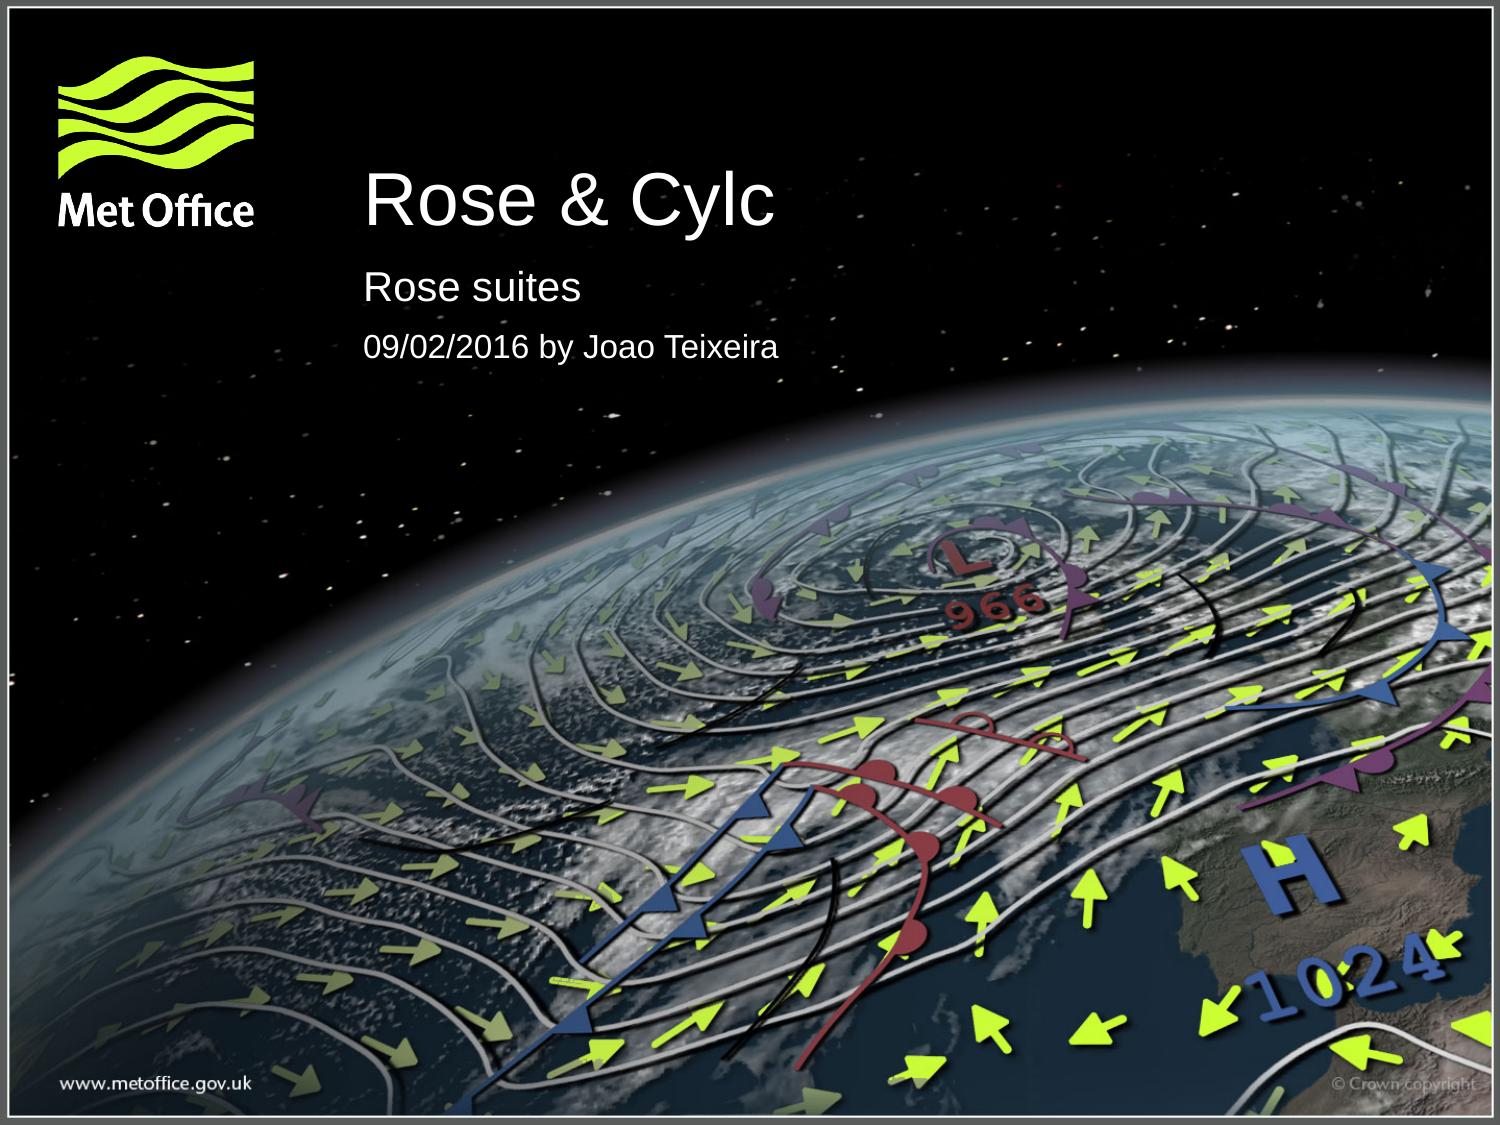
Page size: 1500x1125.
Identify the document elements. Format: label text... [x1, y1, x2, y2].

list 09/02/2016 by Joao Teixeira [348, 322, 1471, 382]
subtitle Rose suites [348, 252, 1483, 336]
picture [2, 2, 1498, 1123]
title Rose & Cylc [348, 99, 1483, 249]
